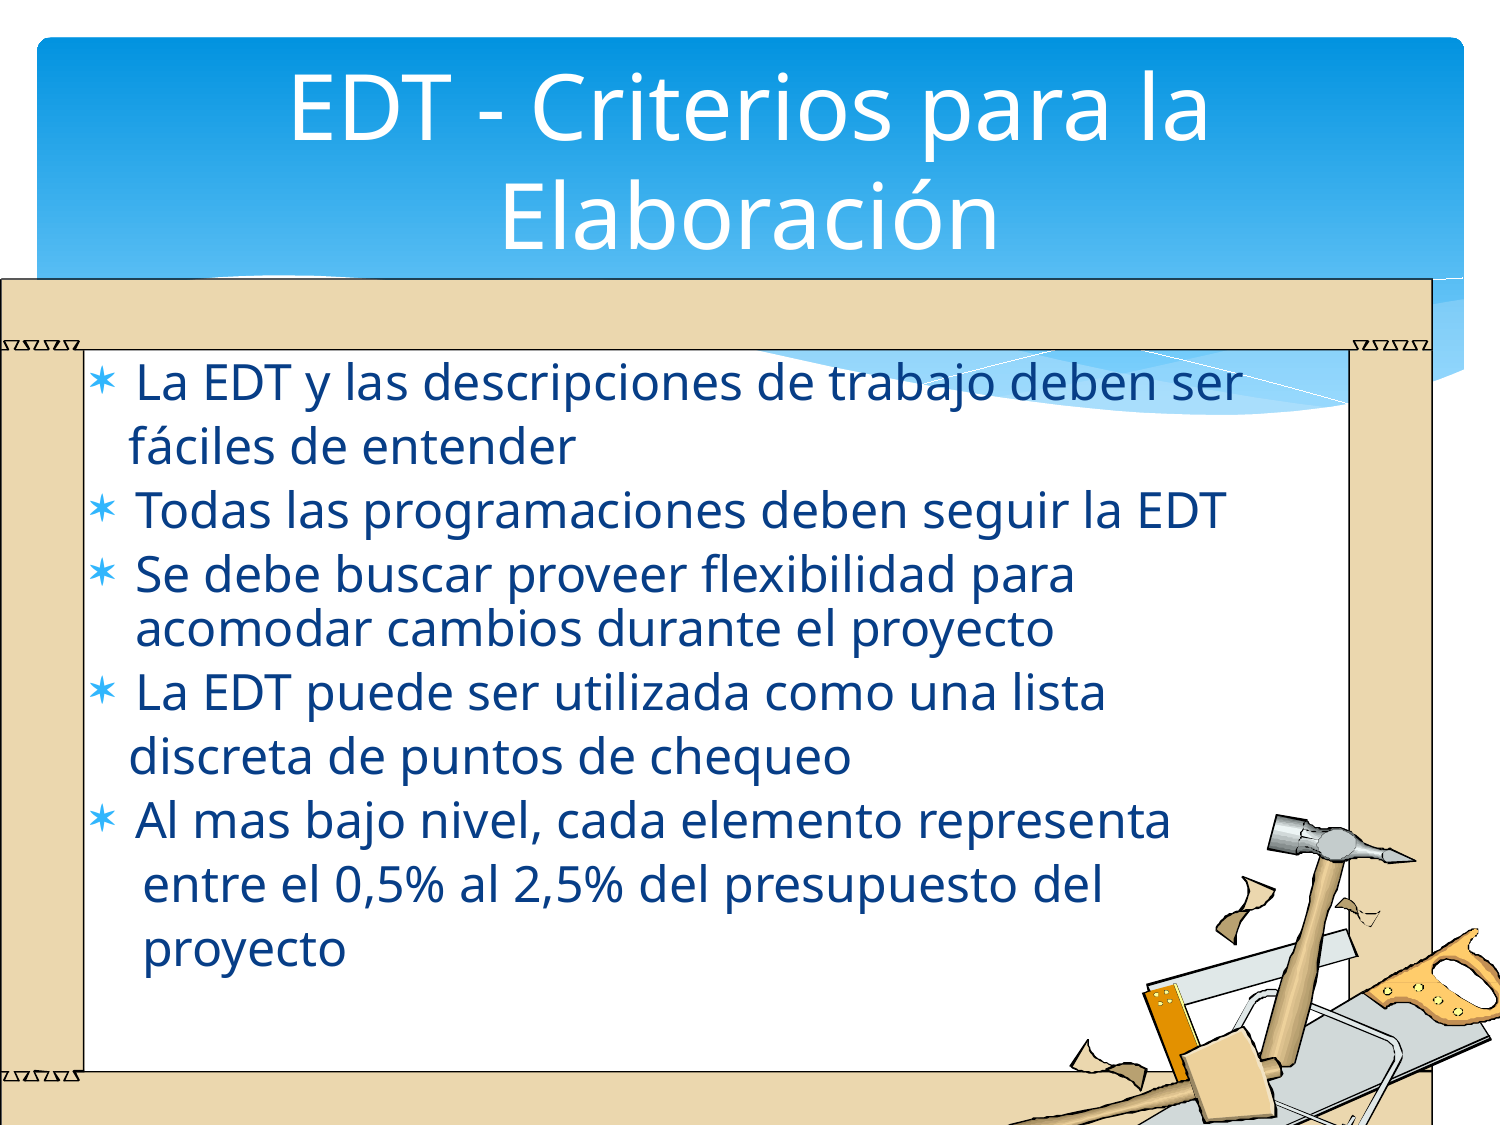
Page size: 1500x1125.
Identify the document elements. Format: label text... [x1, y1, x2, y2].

title EDT - Criterios para la Elaboración [75, 55, 1425, 261]
picture [0, 278, 1500, 1125]
